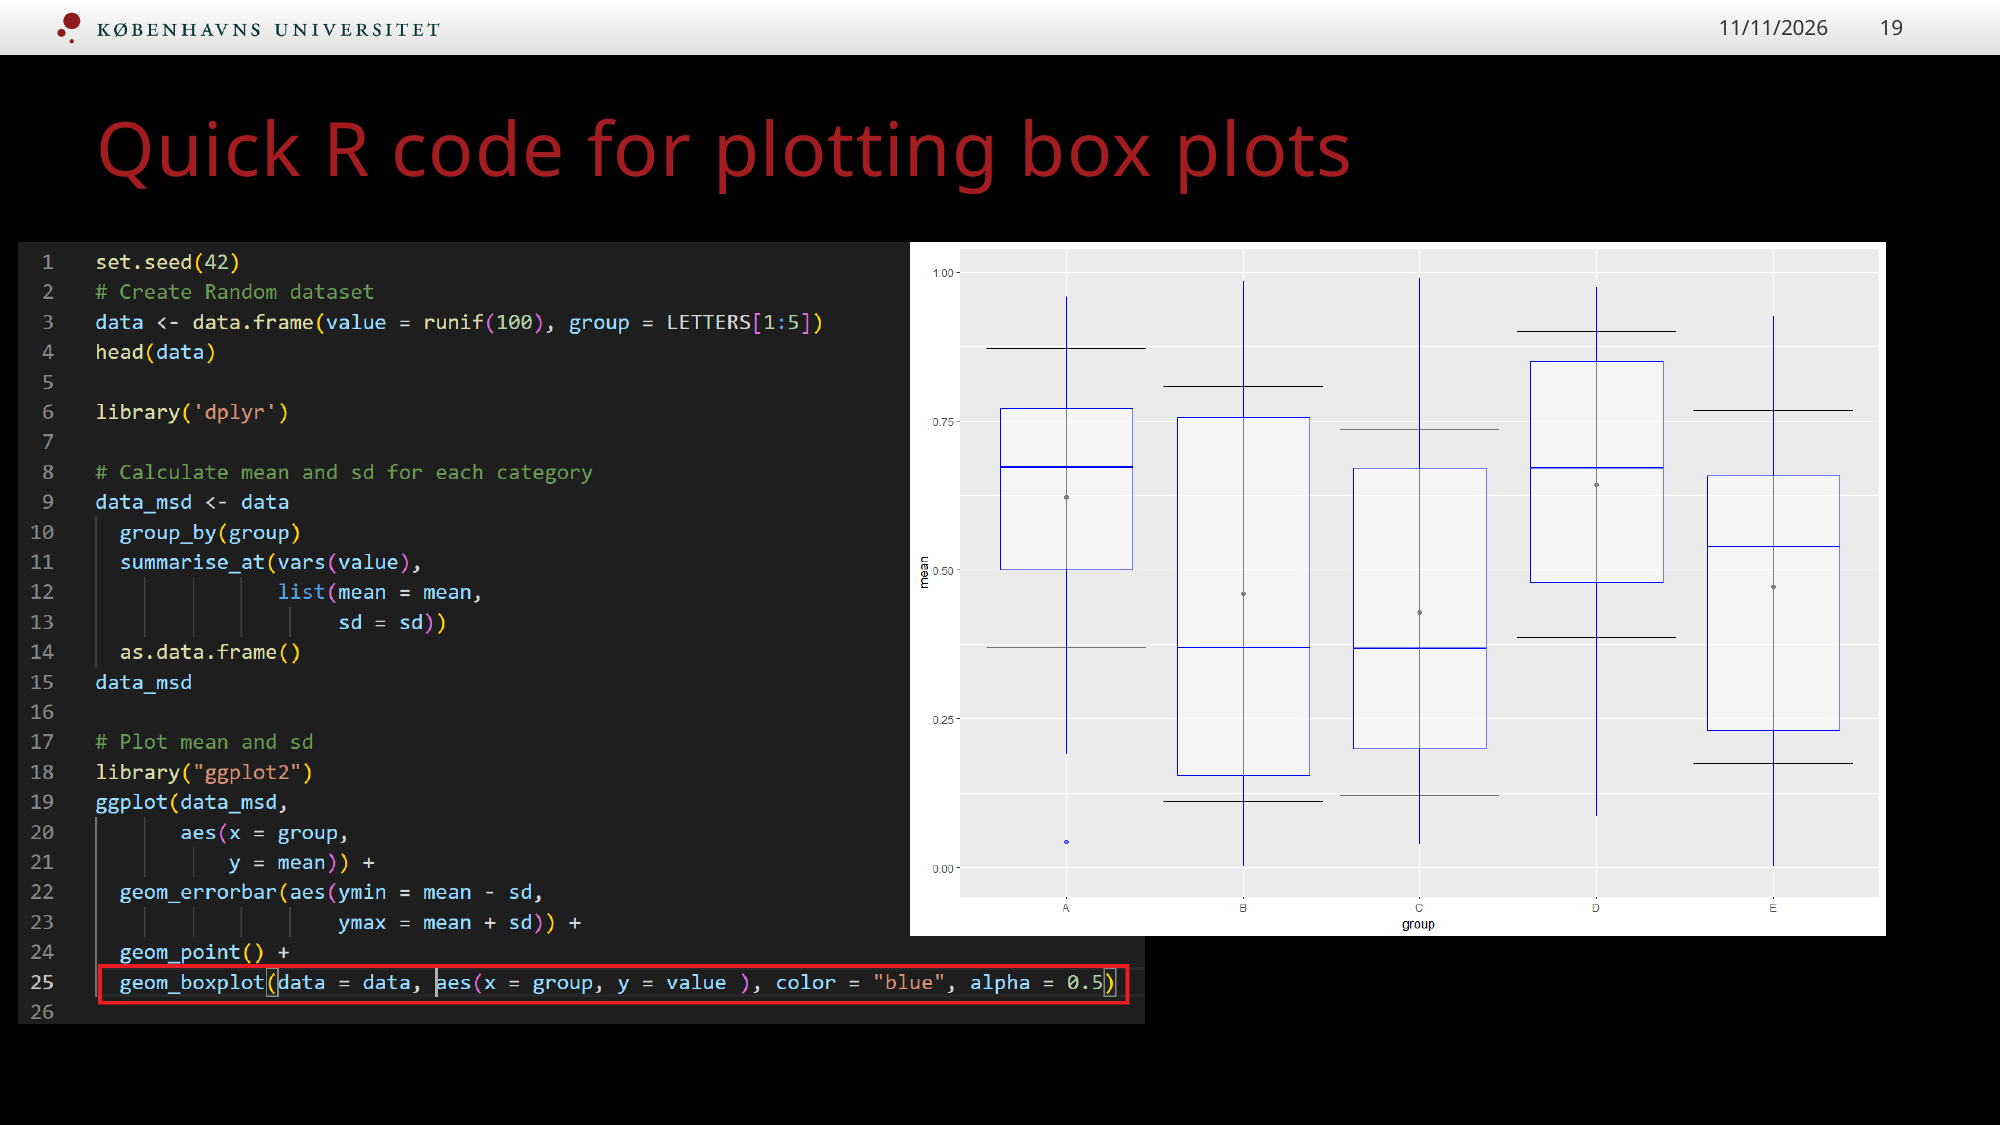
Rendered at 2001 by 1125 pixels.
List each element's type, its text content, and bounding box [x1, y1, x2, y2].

picture [910, 242, 1887, 936]
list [18, 242, 1145, 1024]
slide_number 19 [1840, 14, 1904, 43]
picture [91, 15, 476, 42]
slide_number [1694, 14, 1829, 43]
title Quick R code for plotting box plots [96, 101, 1904, 244]
